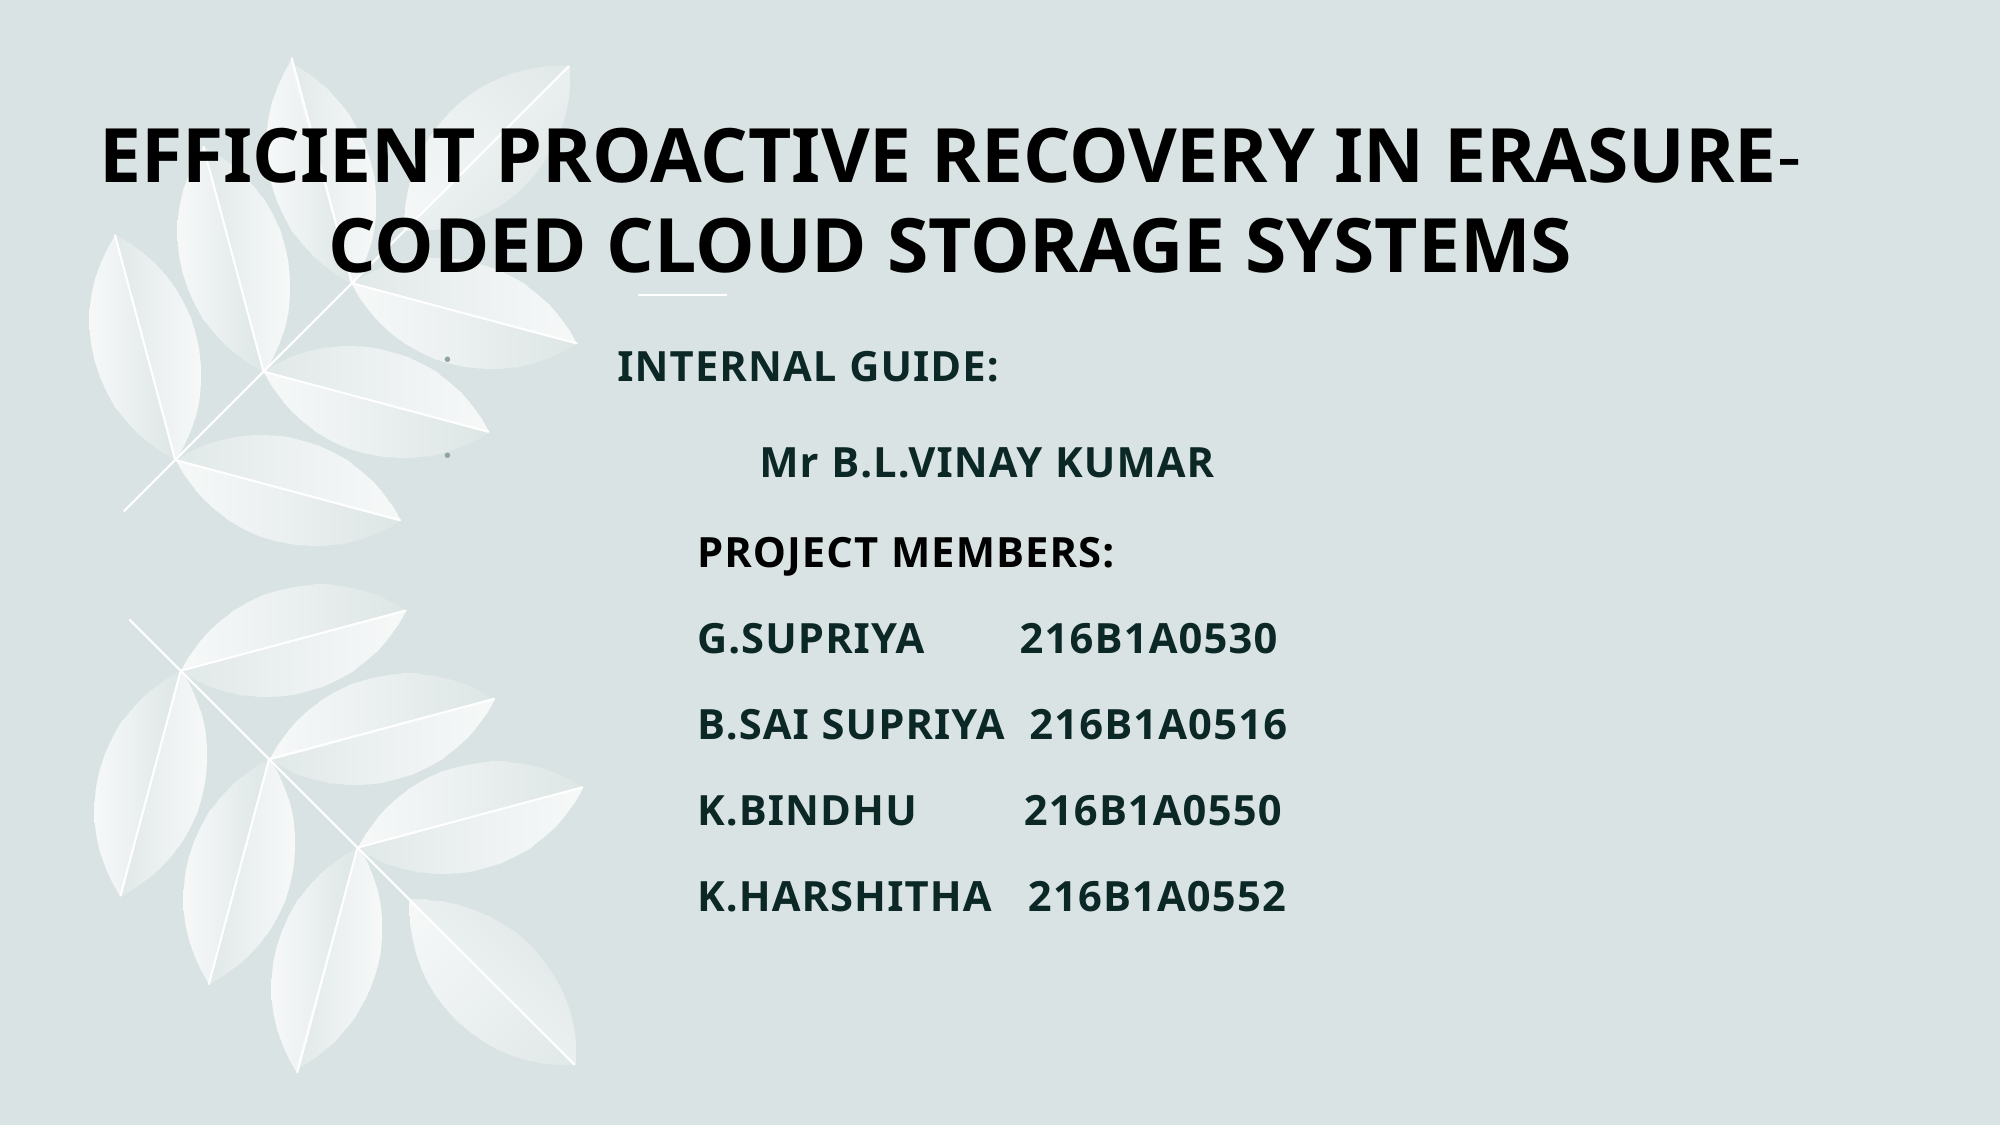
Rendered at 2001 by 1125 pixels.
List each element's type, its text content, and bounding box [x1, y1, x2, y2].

title EFFICIENT PROACTIVE RECOVERY IN ERASURE-CODED CLOUD STORAGE SYSTEMS [0, 100, 1918, 385]
list INTERNAL GUIDE: Mr B.L.VINAY KUMAR [440, 307, 1597, 520]
list PROJECT MEMBERS: G.SUPRIYA 216B1A0530 B.SAI SUPRIYA 216B1A0516 K.BINDHU 216B1A0550 K.HARSHITHA 216B1A0552 [682, 503, 1917, 1022]
